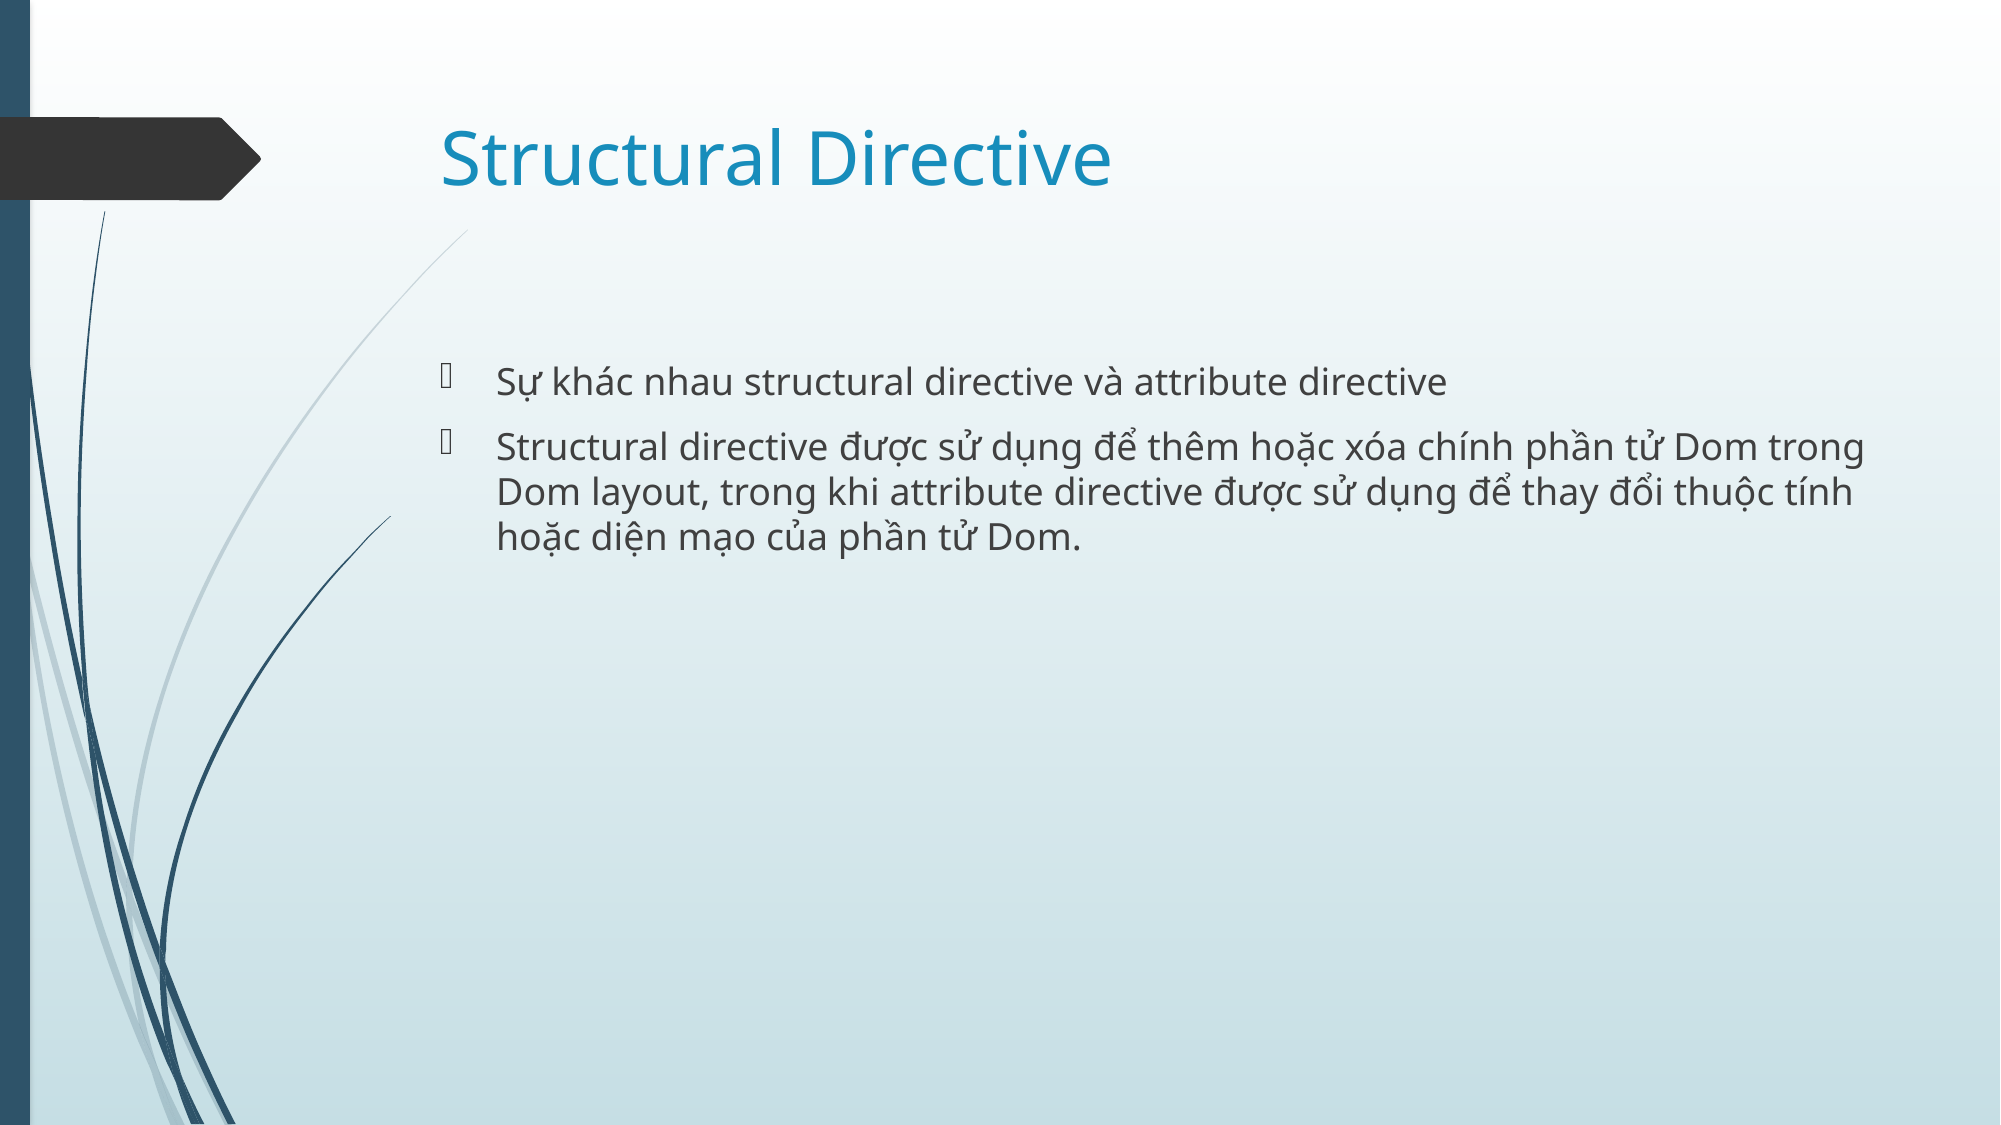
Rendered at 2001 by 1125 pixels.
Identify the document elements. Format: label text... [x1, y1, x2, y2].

list Sự khác nhau structural directive và attribute directive Structural directive được sử dụng để thêm hoặc xóa chính phần tử Dom trong Dom layout, trong khi attribute directive được sử dụng để thay đổi thuộc tính hoặc diện mạo của phần tử Dom. [424, 350, 1888, 970]
title Structural Directive [425, 102, 1888, 313]
